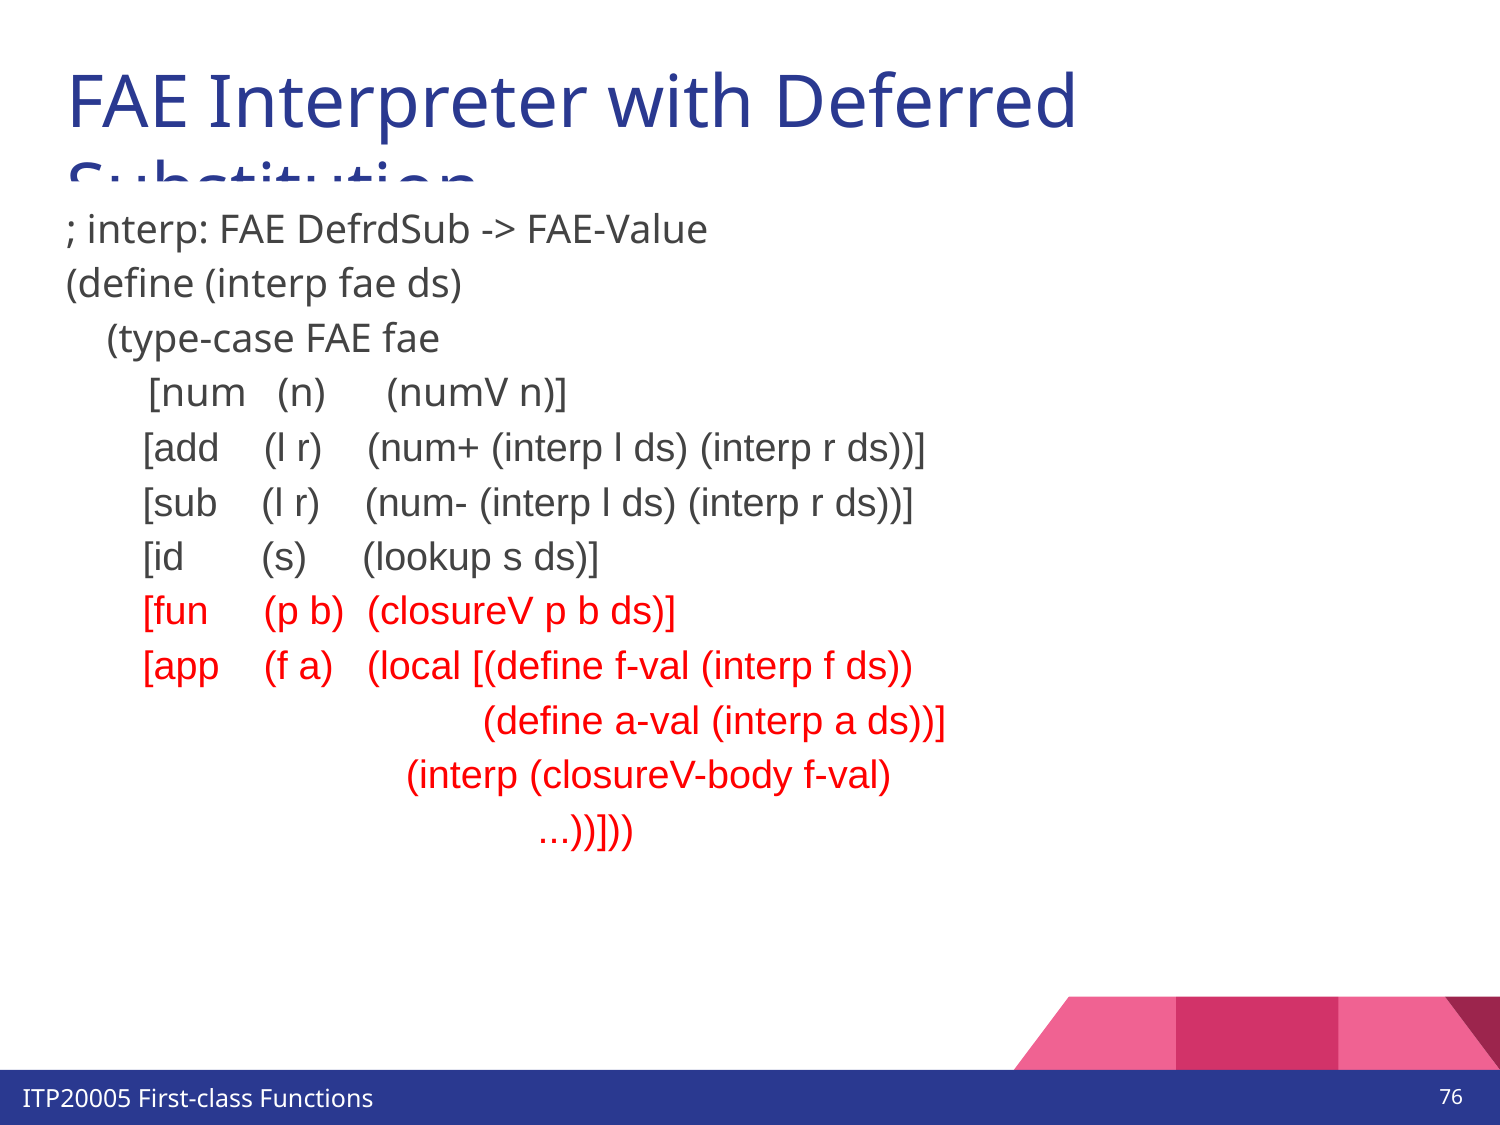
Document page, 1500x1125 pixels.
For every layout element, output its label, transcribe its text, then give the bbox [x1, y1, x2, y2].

slide_number ‹#› [1387, 1054, 1478, 1125]
list ; interp: FAE DefrdSub -> FAE-Value (define (interp fae ds) (type-case FAE fae [num (n) (numV n)] [add (l r) (num+ (interp l ds) (interp r ds))] [sub (l r) (num- (interp l ds) (interp r ds))] [id (s) (lookup s ds)] [fun (p b) (closureV p b ds)] [app (f a) (local [(define f-val (interp f ds)) (define a-val (interp a ds))] (interp (closureV-body f-val) ...))])) [51, 181, 1500, 997]
title FAE Interpreter with Deferred Substitution [51, 39, 1449, 173]
